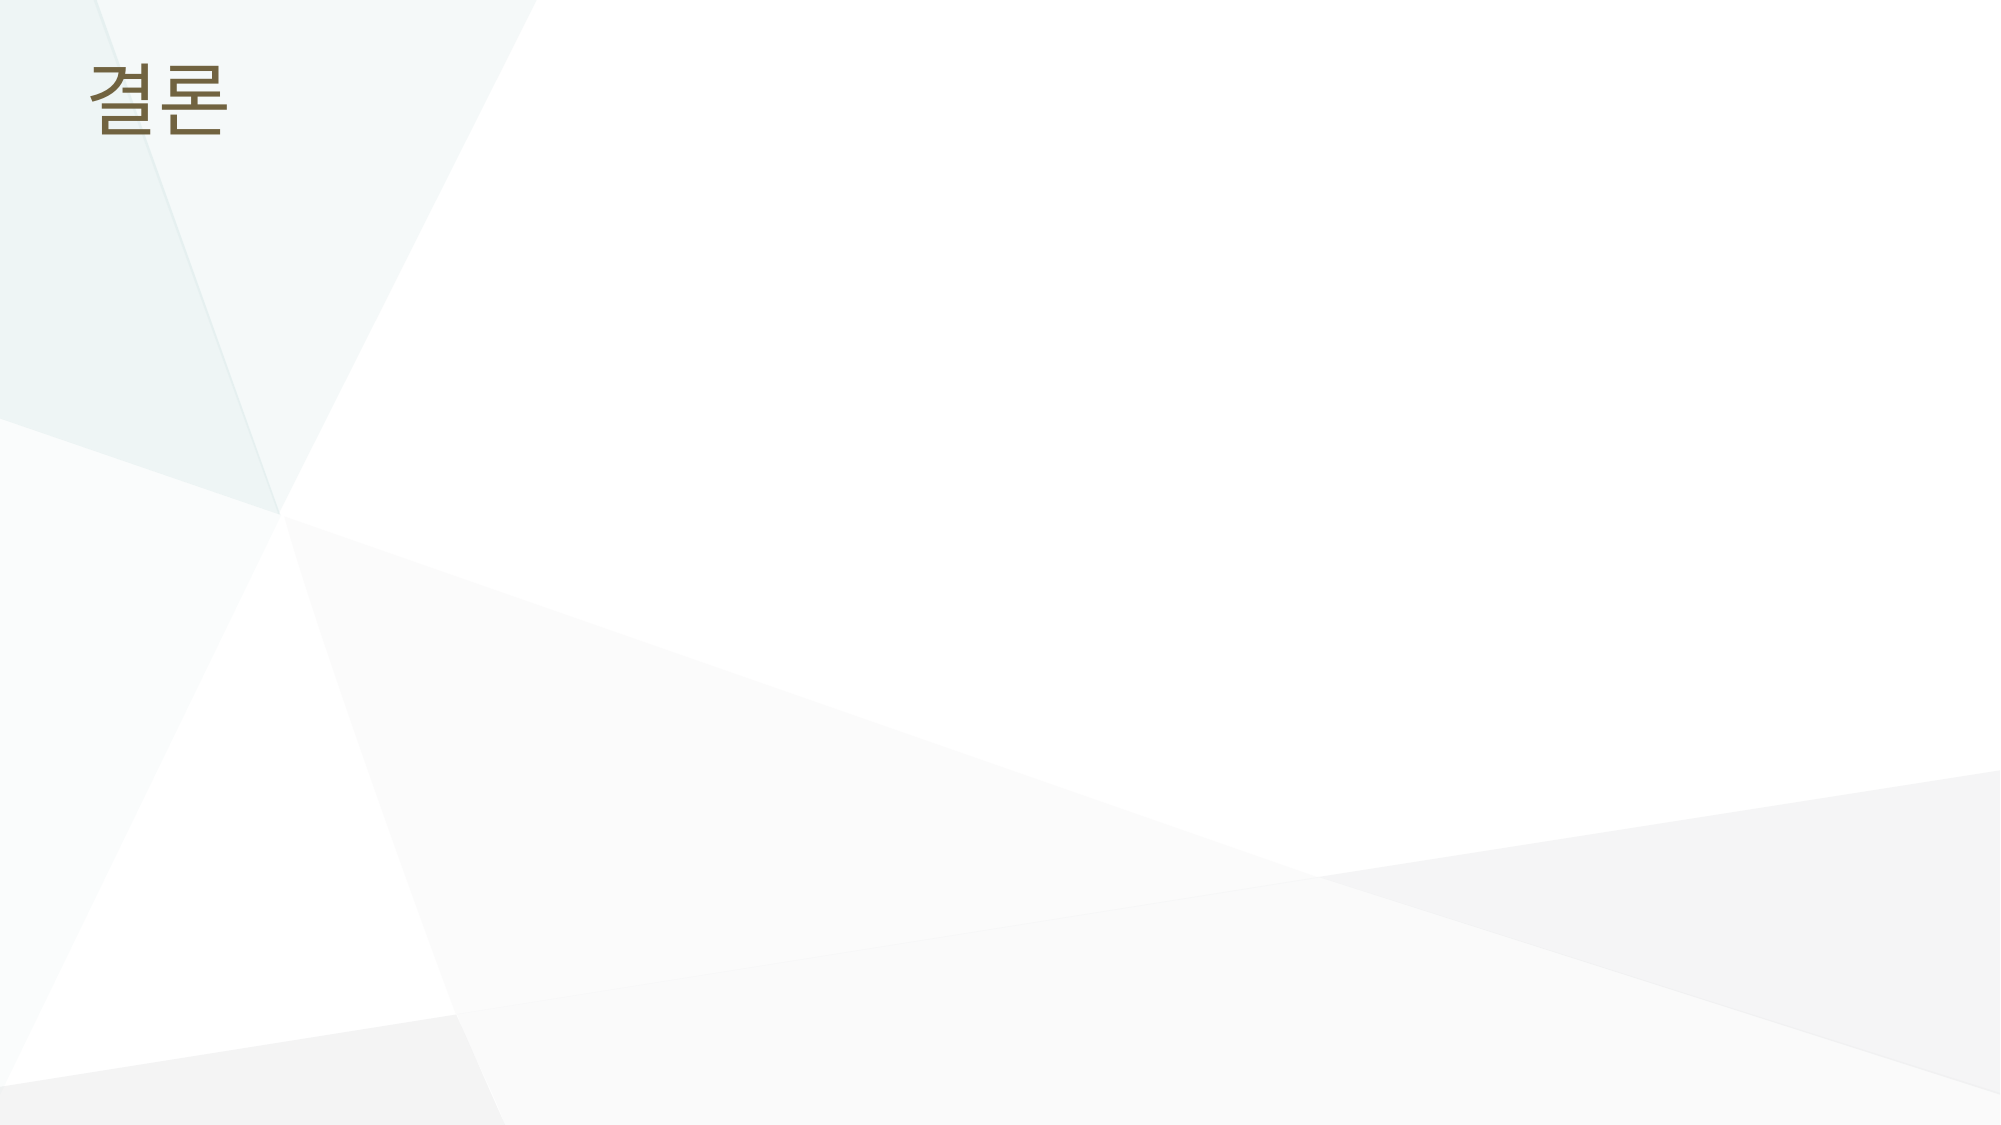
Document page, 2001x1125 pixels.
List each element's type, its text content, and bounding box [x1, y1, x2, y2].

title 결론 [70, 20, 1925, 175]
